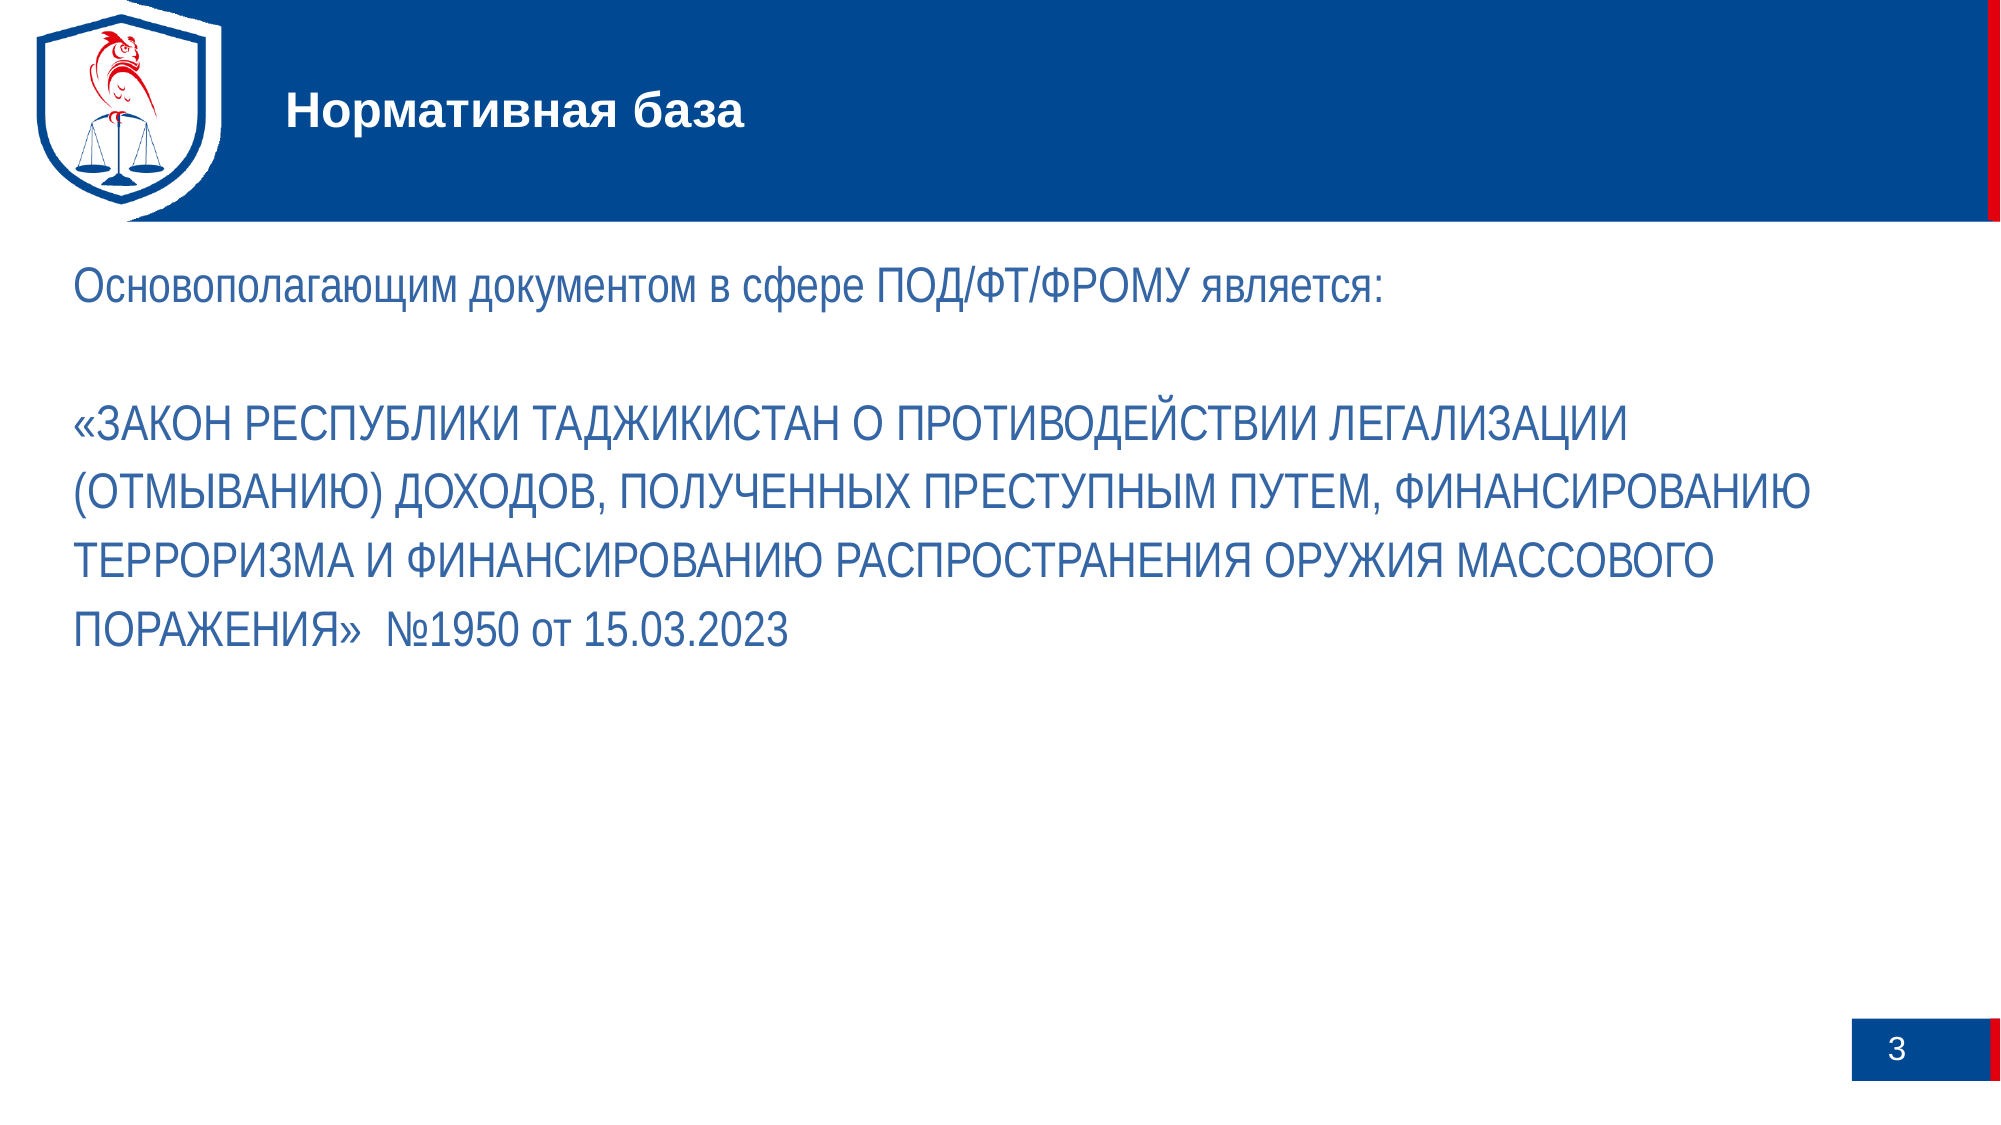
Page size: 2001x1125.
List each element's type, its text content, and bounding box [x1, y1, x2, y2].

text_box Основополагающим документом в сфере ПОД/ФТ/ФРОМУ является: «ЗАКОН РЕСПУБЛИКИ ТАДЖИКИСТАН О ПРОТИВОДЕЙСТВИИ ЛЕГАЛИЗАЦИИ (ОТМЫВАНИЮ) ДОХОДОВ, ПОЛУЧЕННЫХ ПРЕСТУПНЫМ ПУТЕМ, ФИНАНСИРОВАНИЮ ТЕРРОРИЗМА И ФИНАНСИРОВАНИЮ РАСПРОСТРАНЕНИЯ ОРУЖИЯ МАССОВОГО ПОРАЖЕНИЯ» №1950 от 15.03.2023 [59, 236, 1920, 695]
text_box Нормативная база [270, 70, 1093, 146]
picture [3, 0, 2001, 222]
text_box <номер> [1471, 1019, 1922, 1080]
